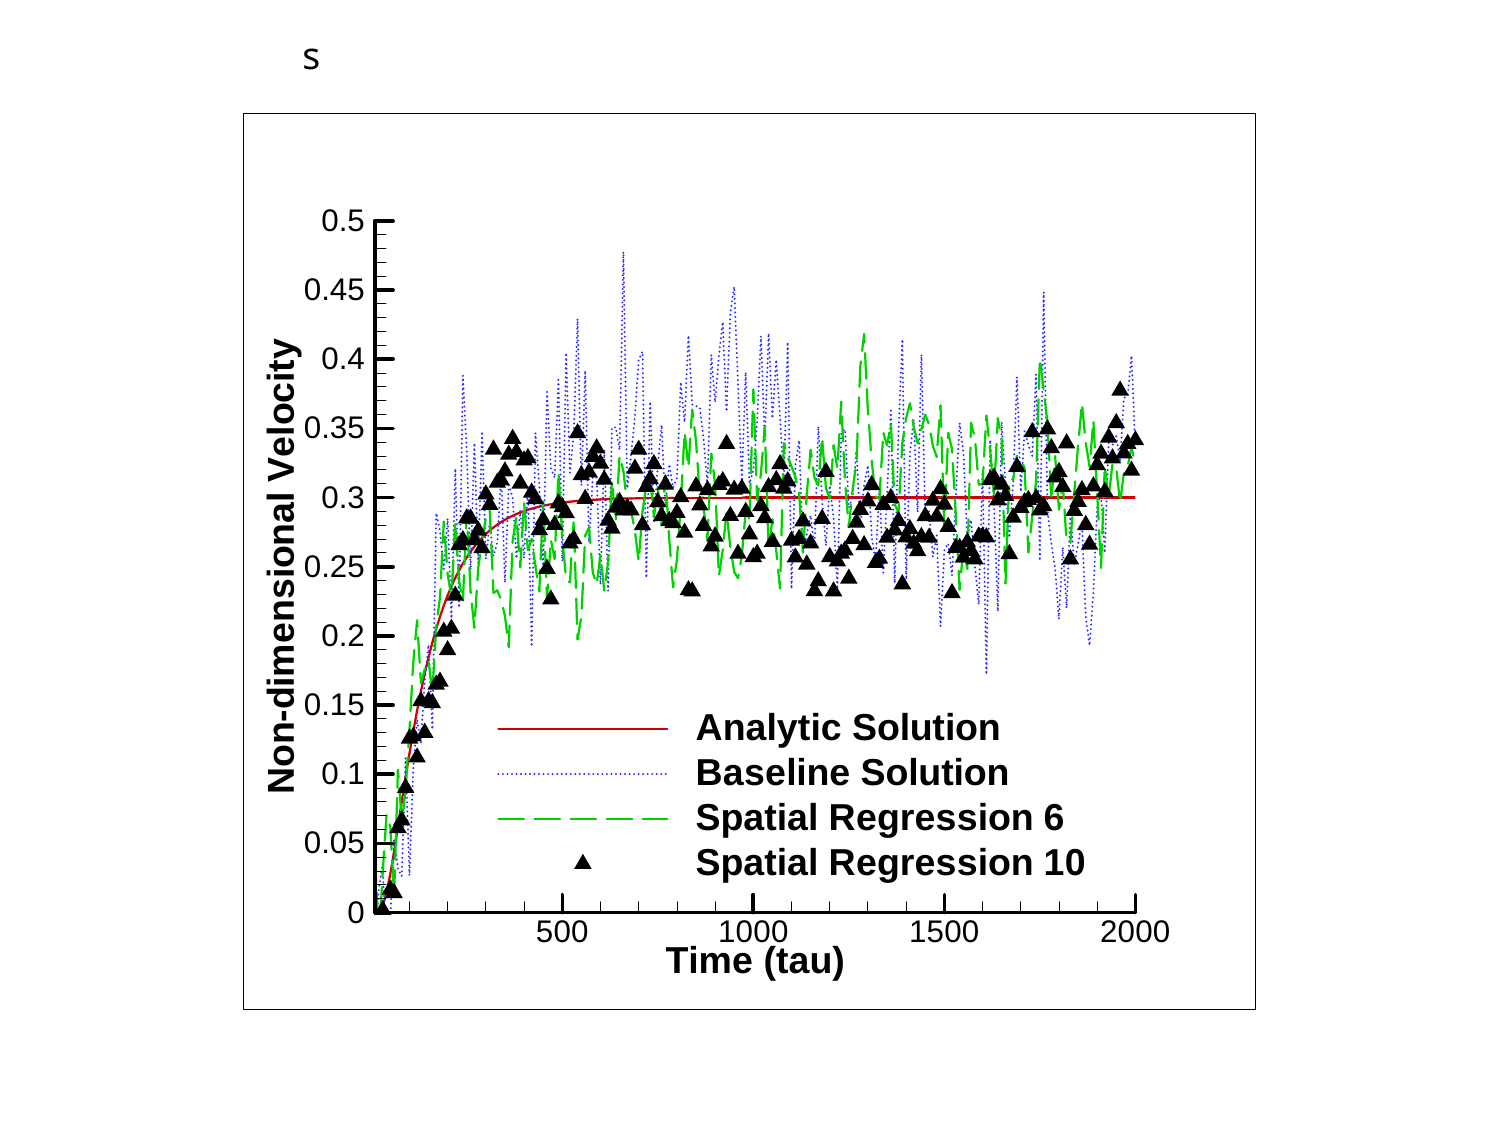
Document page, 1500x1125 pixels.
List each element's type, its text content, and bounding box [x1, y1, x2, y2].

text_box s [287, 24, 1300, 85]
picture [242, 112, 1257, 1012]
